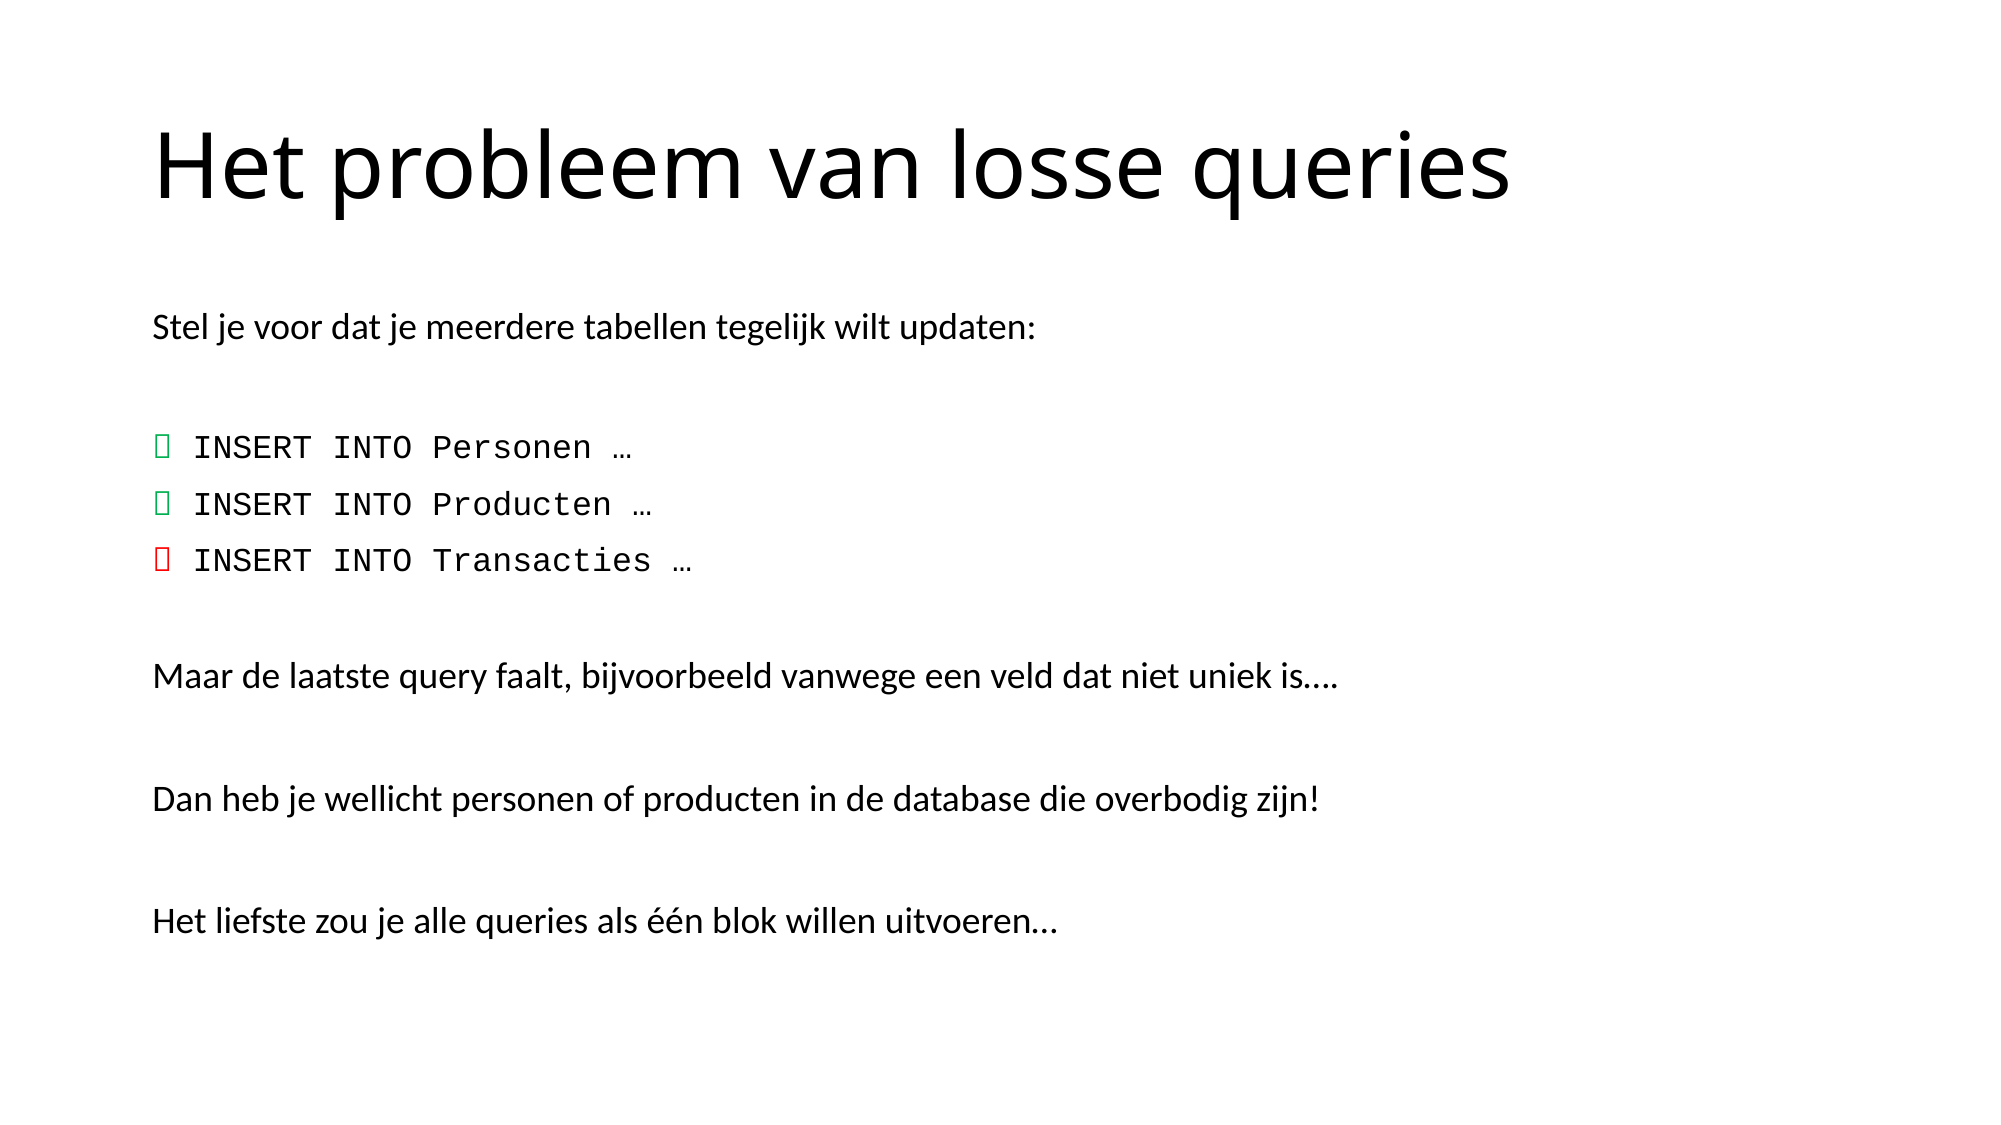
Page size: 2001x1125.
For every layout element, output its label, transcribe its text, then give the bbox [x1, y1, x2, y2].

title Het probleem van losse queries [137, 59, 1863, 278]
list Stel je voor dat je meerdere tabellen tegelijk wilt updaten:  INSERT INTO Personen …  INSERT INTO Producten …  INSERT INTO Transacties … Maar de laatste query faalt, bijvoorbeeld vanwege een veld dat niet uniek is…. Dan heb je wellicht personen of producten in de database die overbodig zijn! Het liefste zou je alle queries als één blok willen uitvoeren… [137, 299, 1832, 1014]
